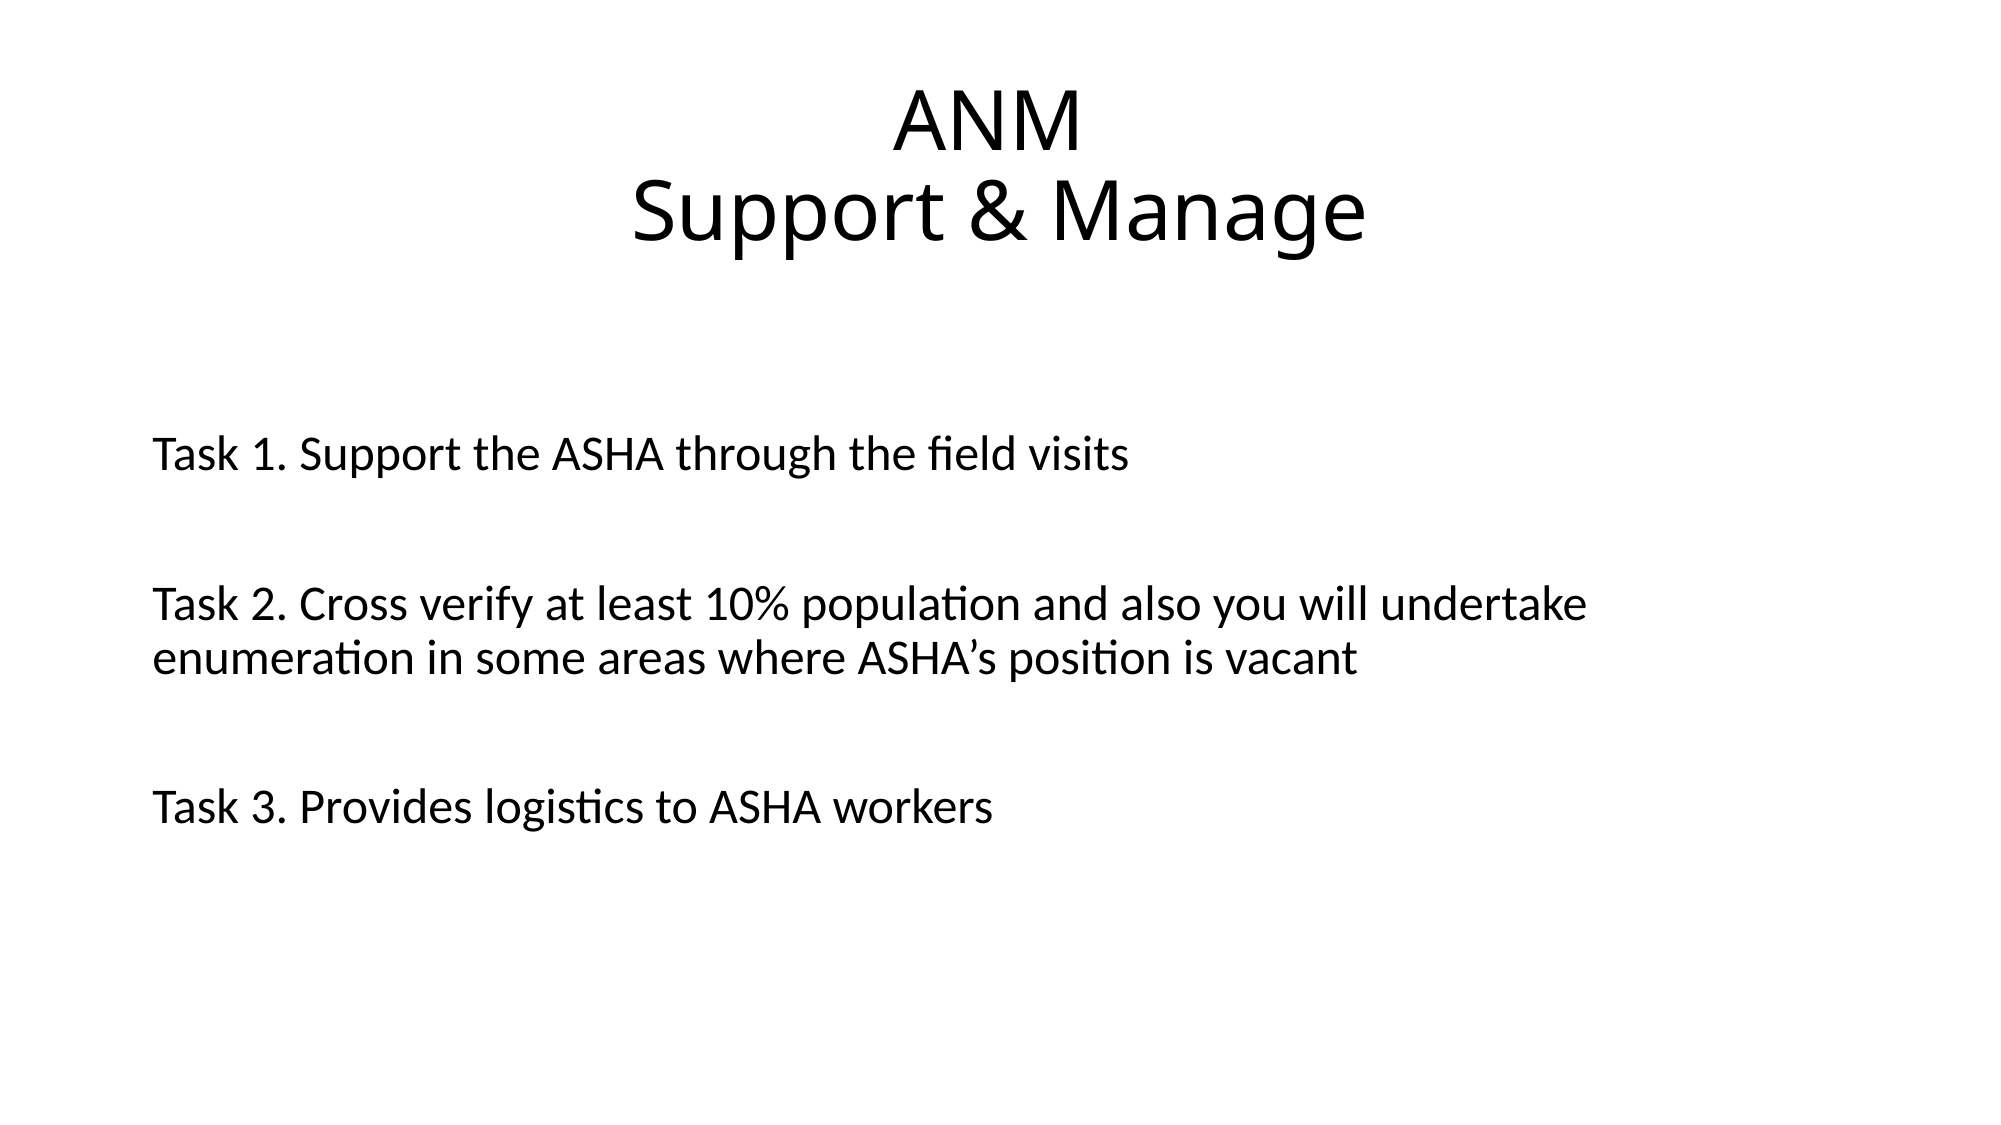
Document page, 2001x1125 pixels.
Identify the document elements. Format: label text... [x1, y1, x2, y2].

title ANM Support & Manage [137, 59, 1863, 278]
list Task 1. Support the ASHA through the field visits Task 2. Cross verify at least 10% population and also you will undertake enumeration in some areas where ASHA’s position is vacant Task 3. Provides logistics to ASHA workers [137, 329, 1863, 973]
